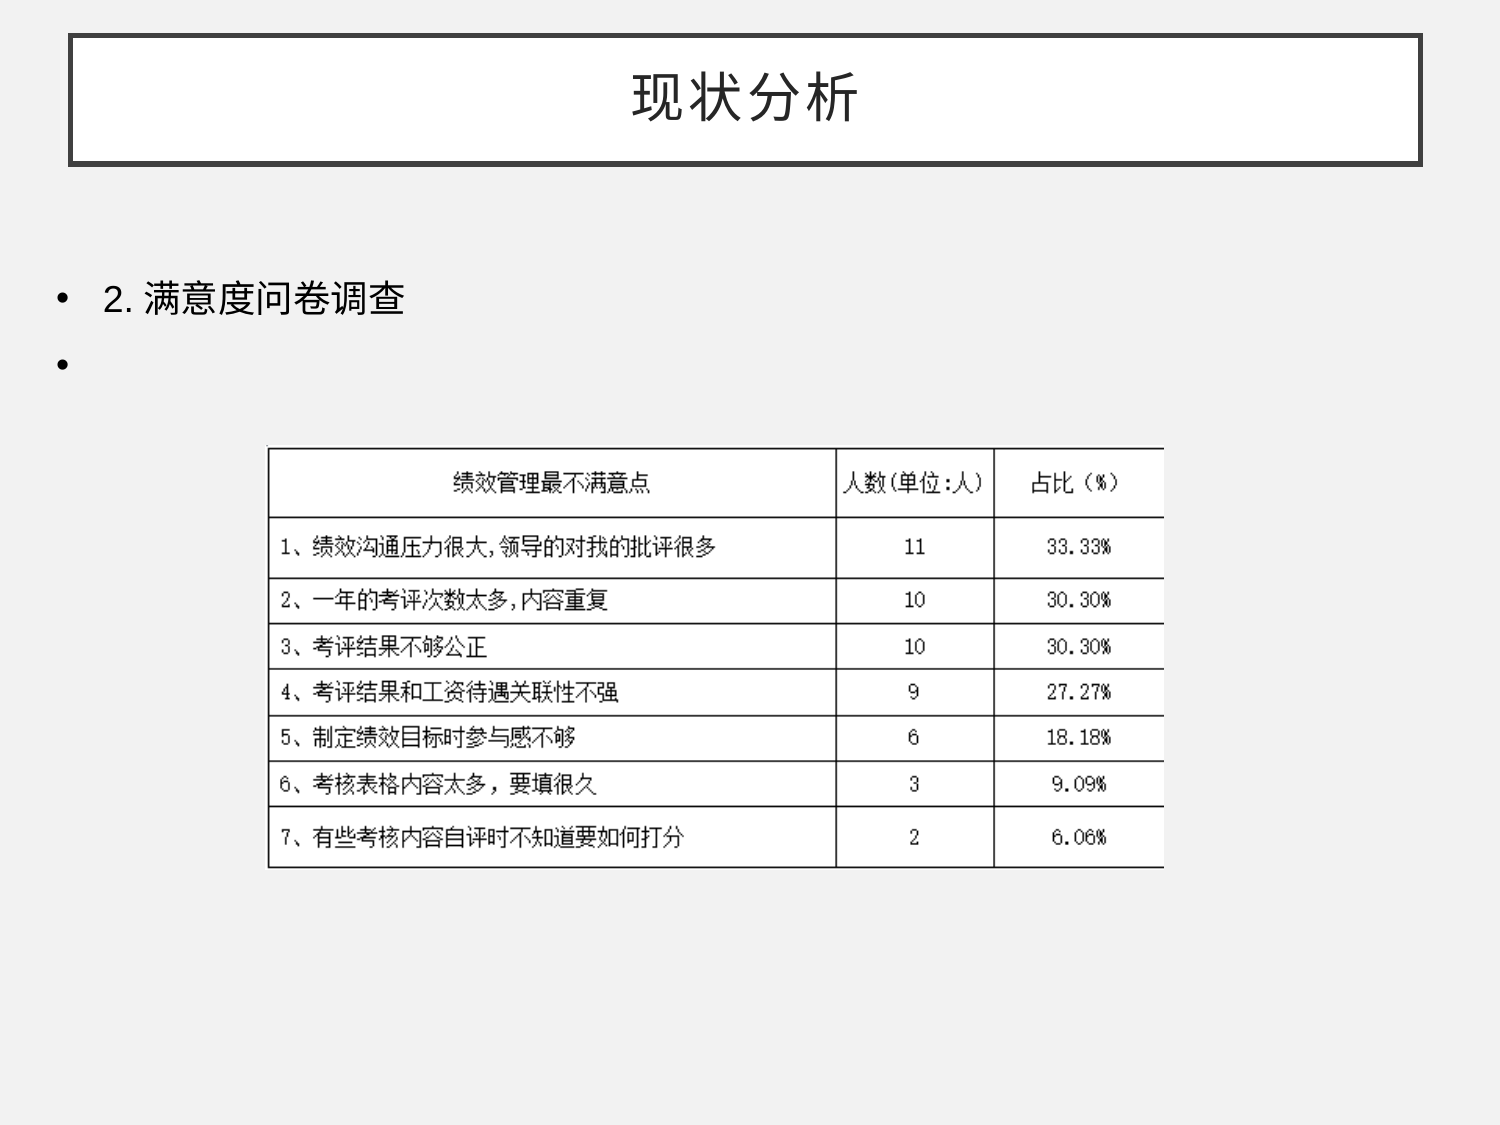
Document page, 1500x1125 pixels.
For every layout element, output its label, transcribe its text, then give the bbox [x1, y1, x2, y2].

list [265, 445, 1164, 870]
title 现状分析 [68, 33, 1423, 167]
text_box 2.满意度问卷调查 M软件表 [41, 200, 1388, 665]
